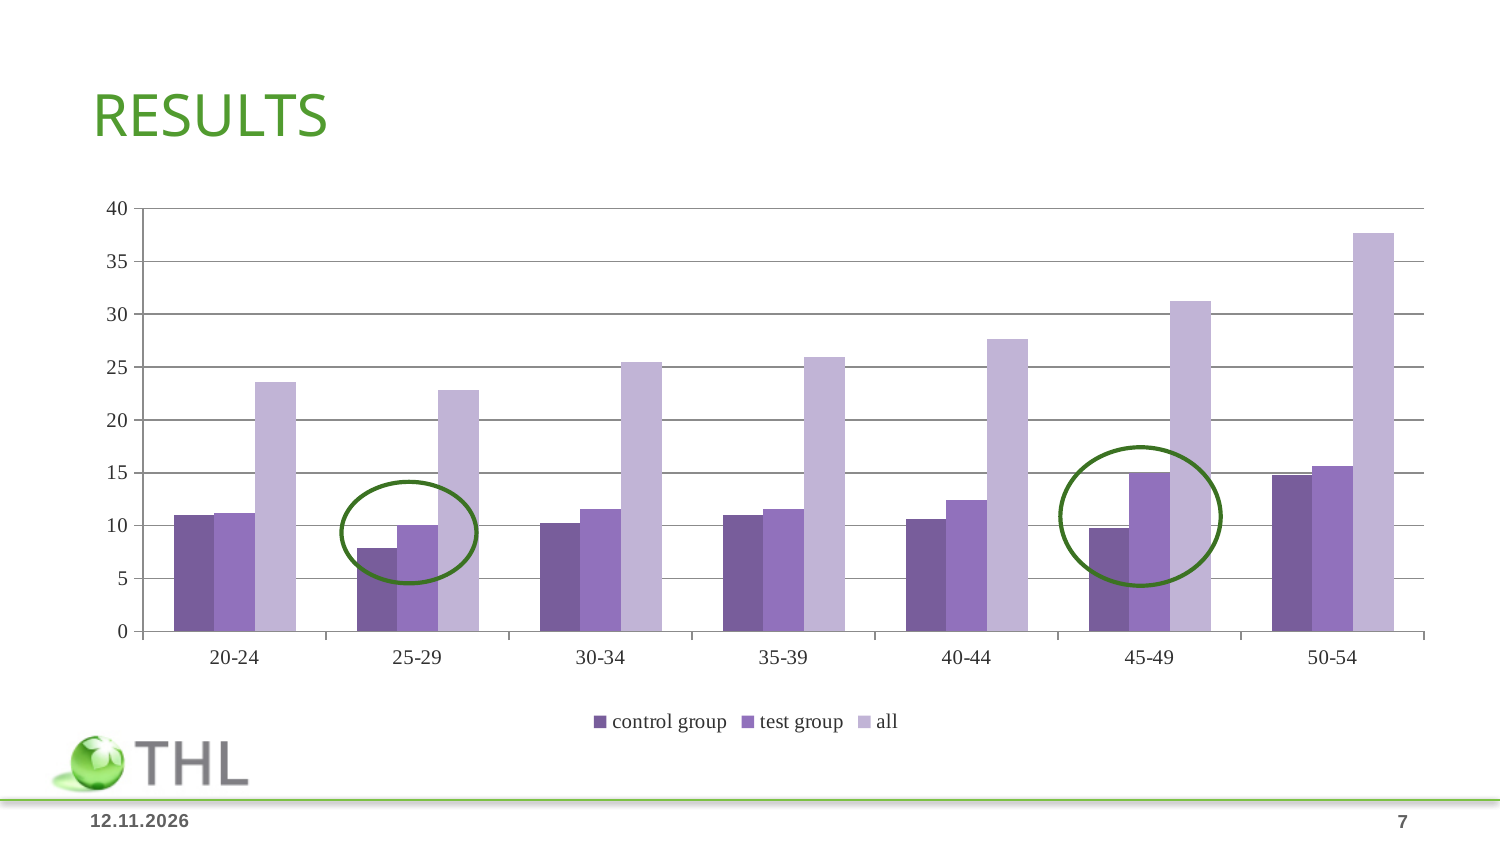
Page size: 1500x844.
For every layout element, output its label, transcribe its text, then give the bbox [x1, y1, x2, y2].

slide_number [74, 806, 255, 835]
chart [67, 196, 1426, 740]
title REsults [76, 31, 1424, 157]
slide_number 7 [1245, 807, 1424, 835]
picture [24, 719, 275, 799]
